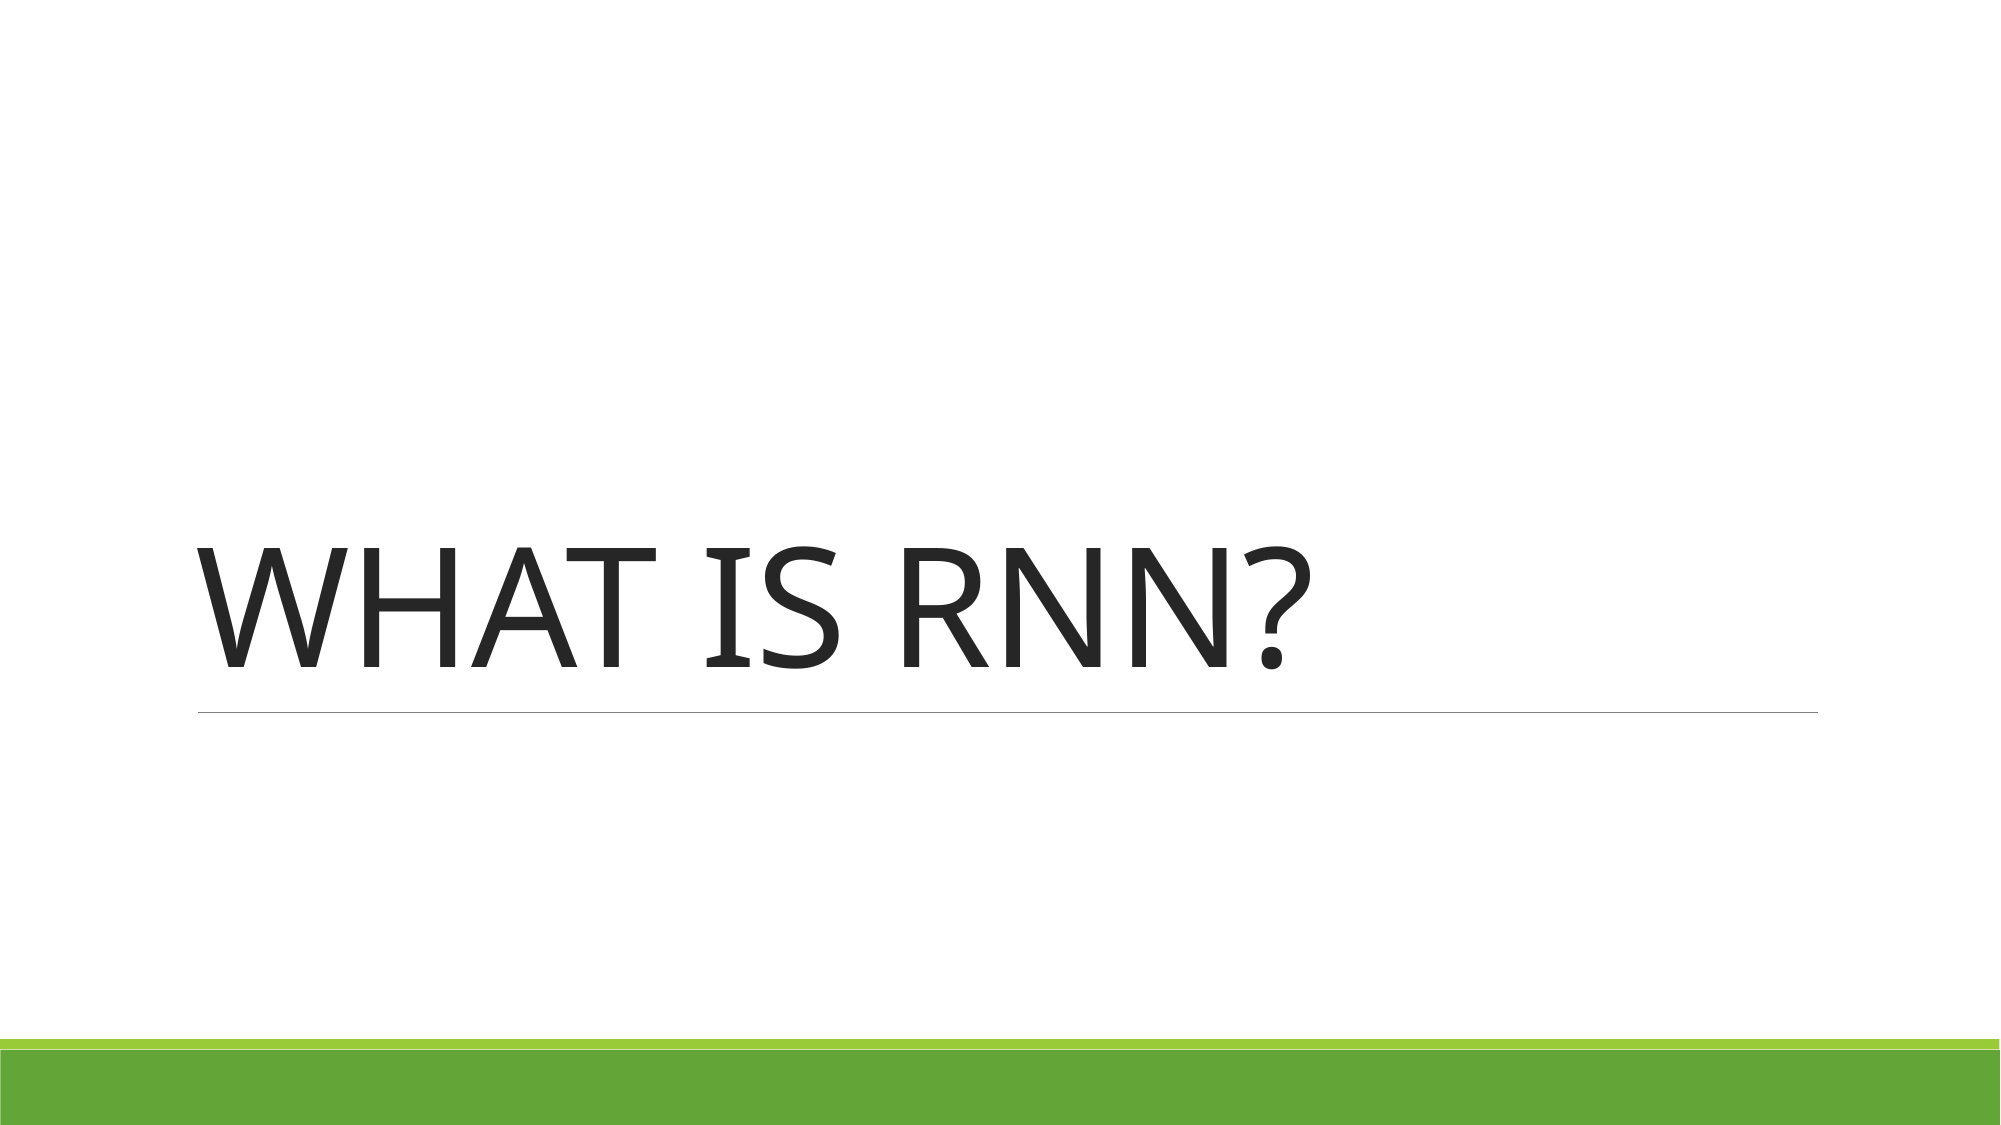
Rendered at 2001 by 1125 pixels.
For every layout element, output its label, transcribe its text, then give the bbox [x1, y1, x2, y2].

title WHAT IS RNN? [180, 124, 1830, 710]
